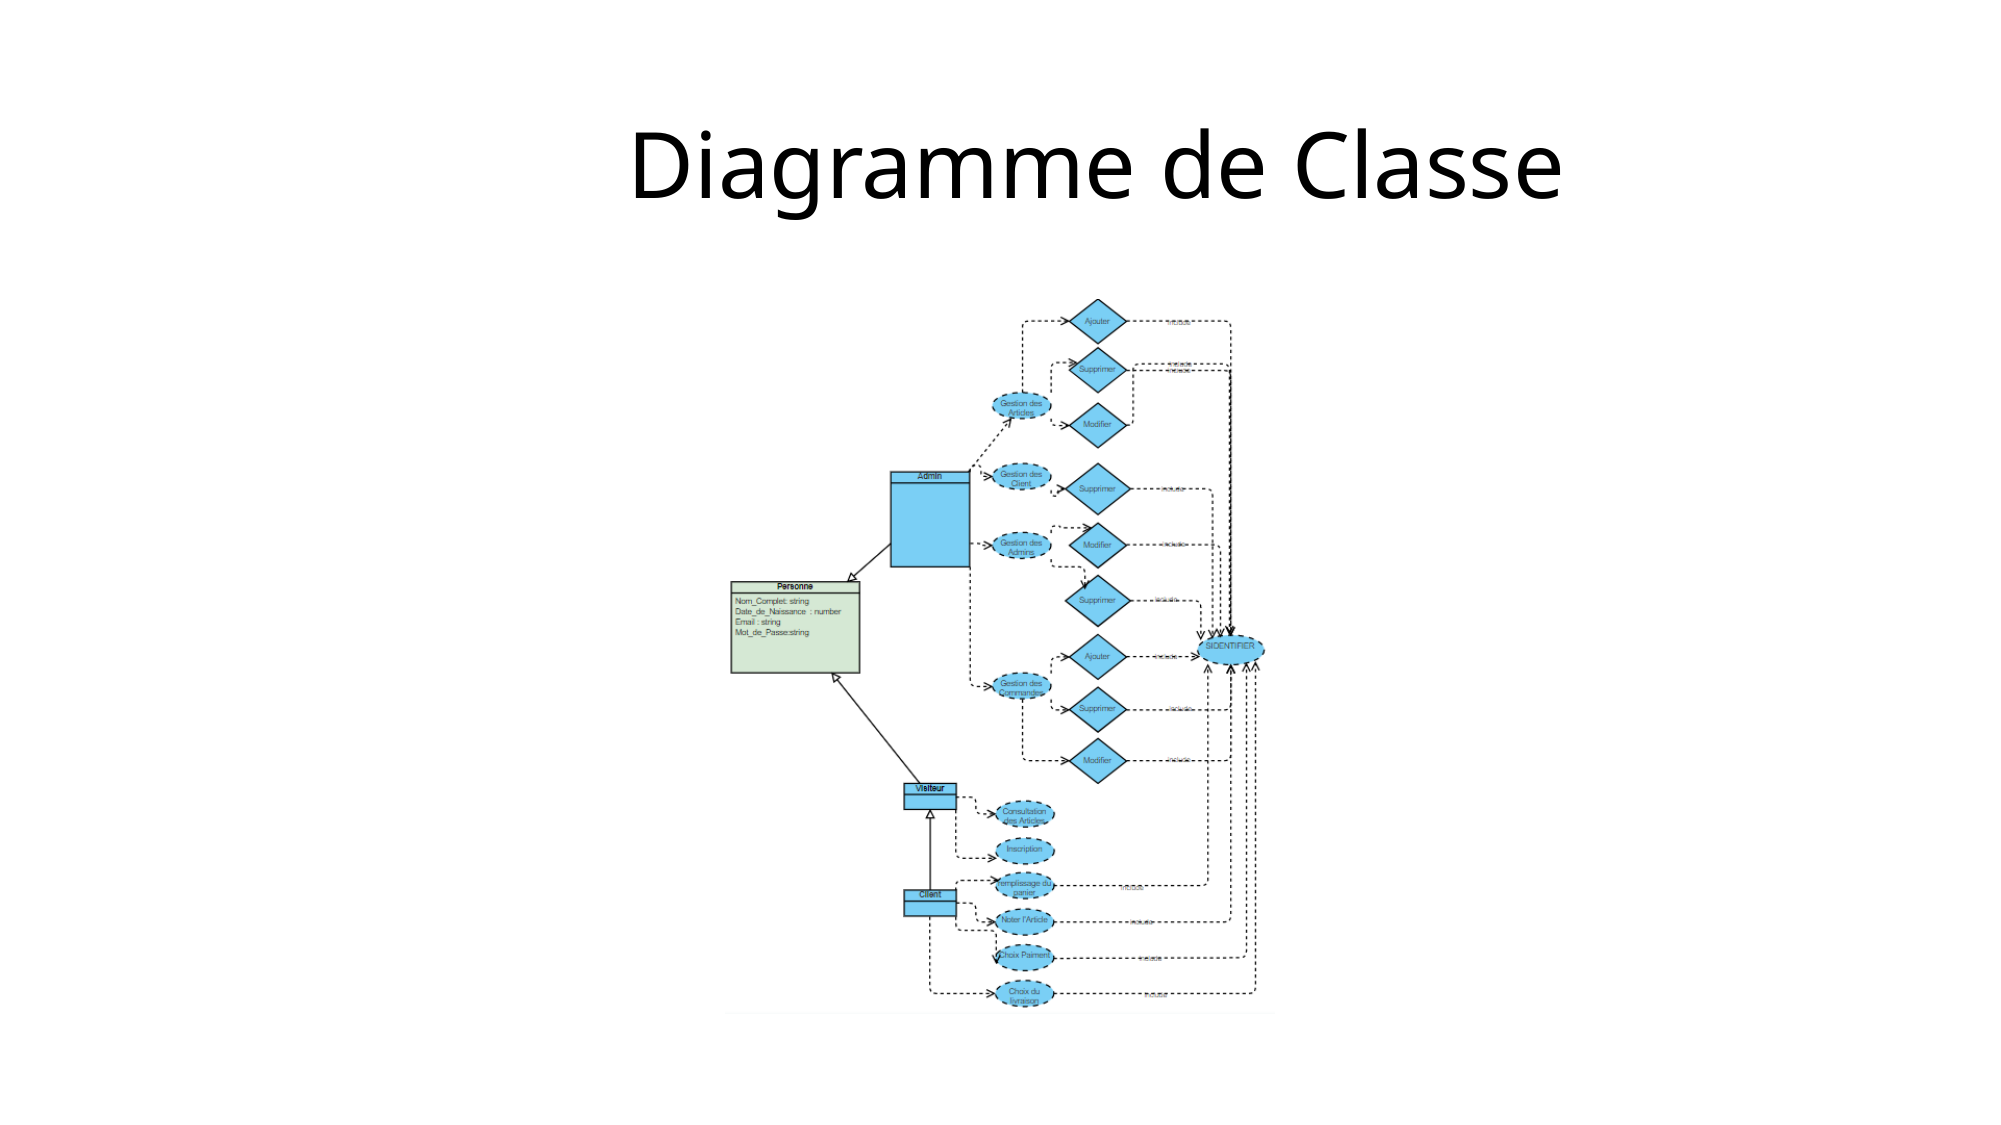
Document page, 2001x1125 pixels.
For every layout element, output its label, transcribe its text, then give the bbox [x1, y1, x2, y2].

title Diagramme de Classe [137, 59, 1863, 278]
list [725, 299, 1275, 1014]
